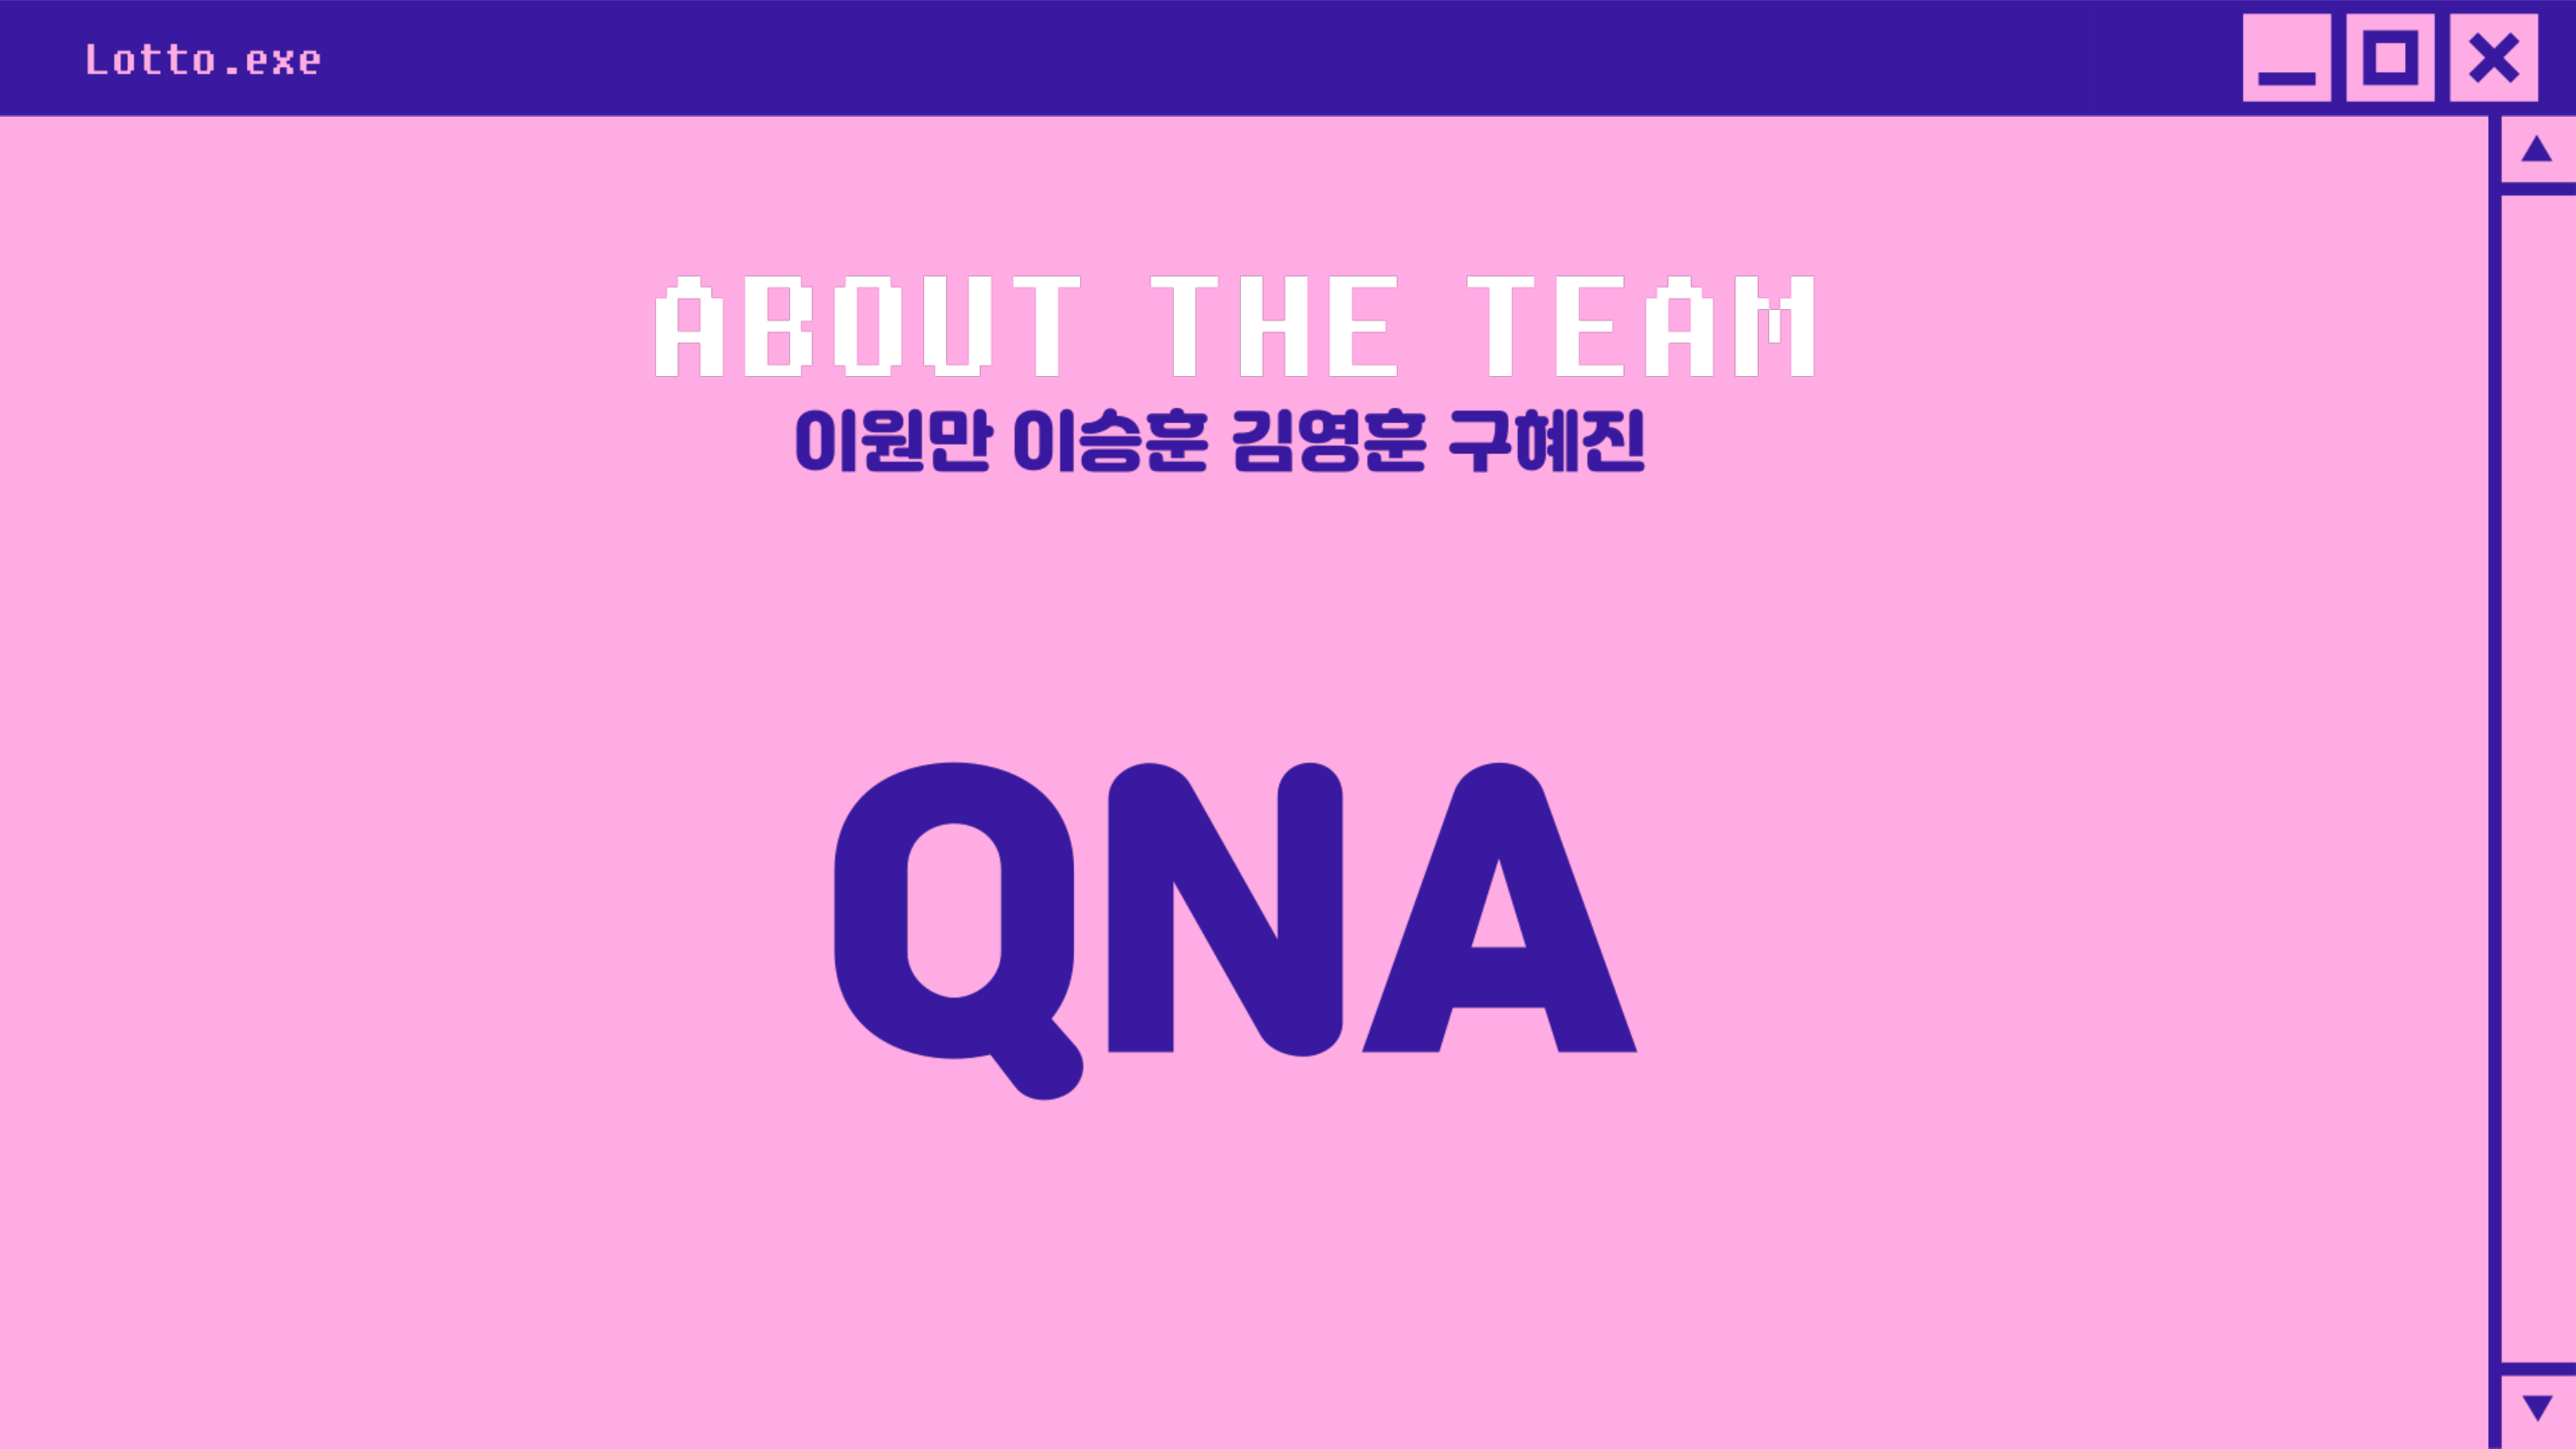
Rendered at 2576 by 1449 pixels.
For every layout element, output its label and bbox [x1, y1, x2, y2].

text_box [2488, 127, 2576, 1449]
picture [229, 609, 1801, 1269]
picture [76, 12, 348, 111]
picture [513, 168, 1895, 509]
text_box [0, 0, 2576, 118]
